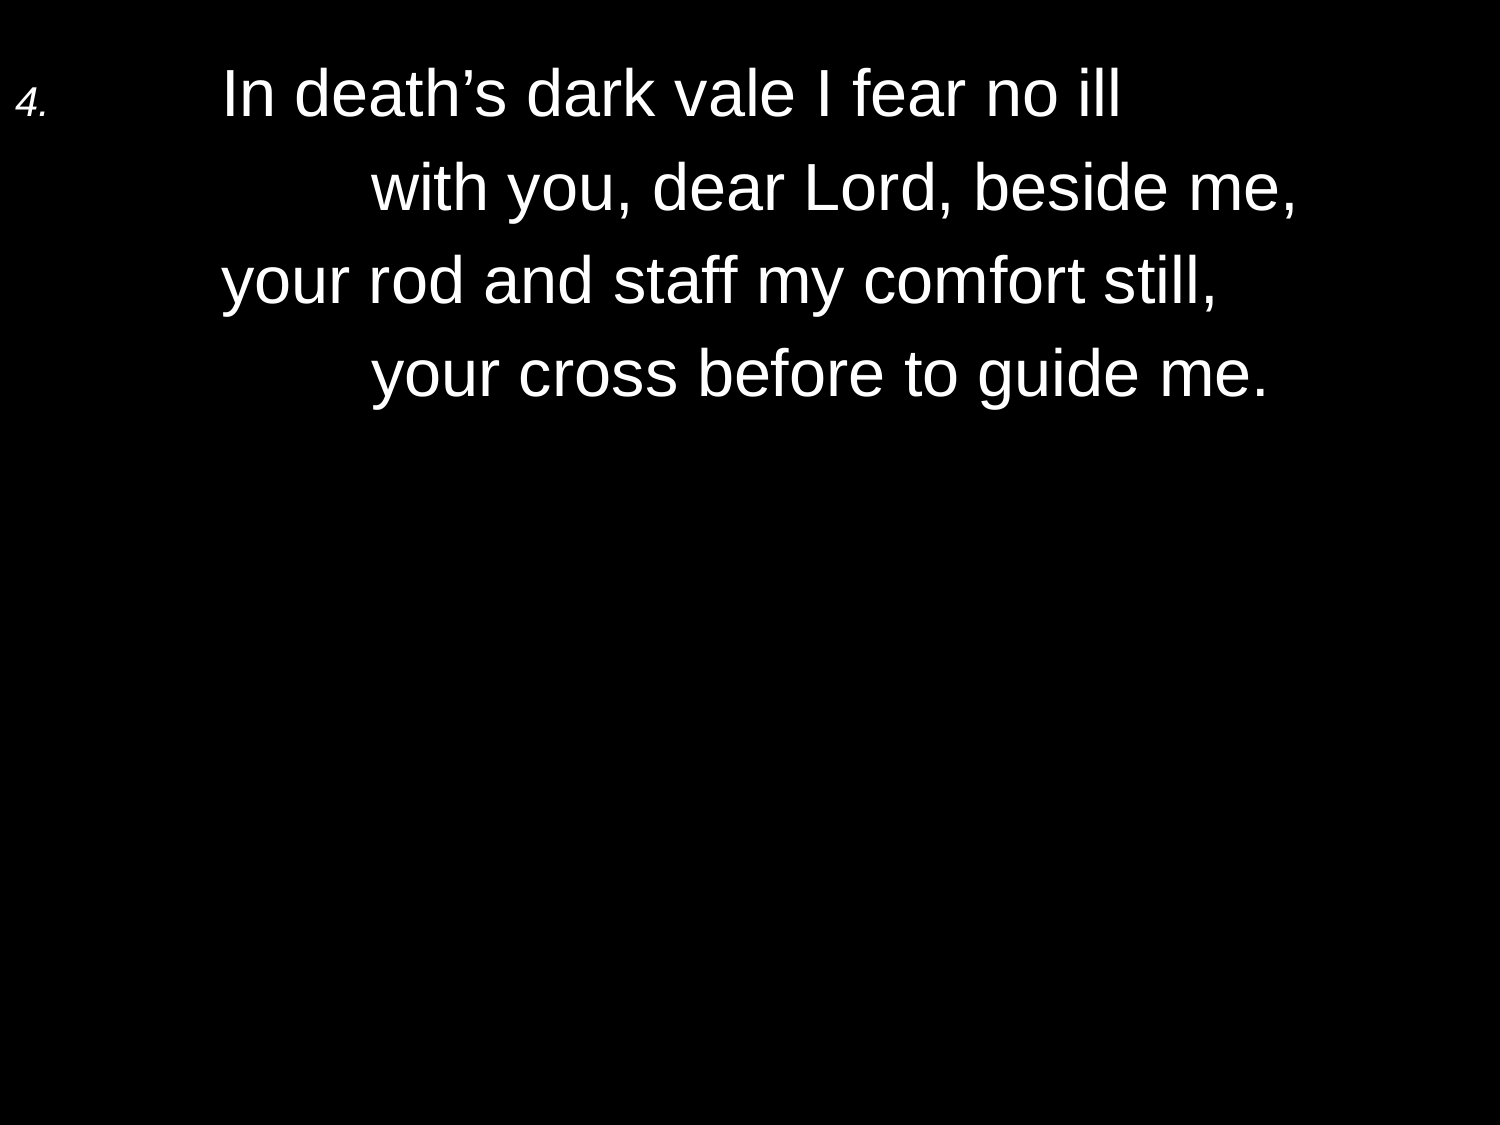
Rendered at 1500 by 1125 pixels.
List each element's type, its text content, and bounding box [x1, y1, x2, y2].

list 4. In death’s dark vale I fear no ill with you, dear Lord, beside me, your rod and staff my comfort still, your cross before to guide me. [0, 42, 1500, 1047]
